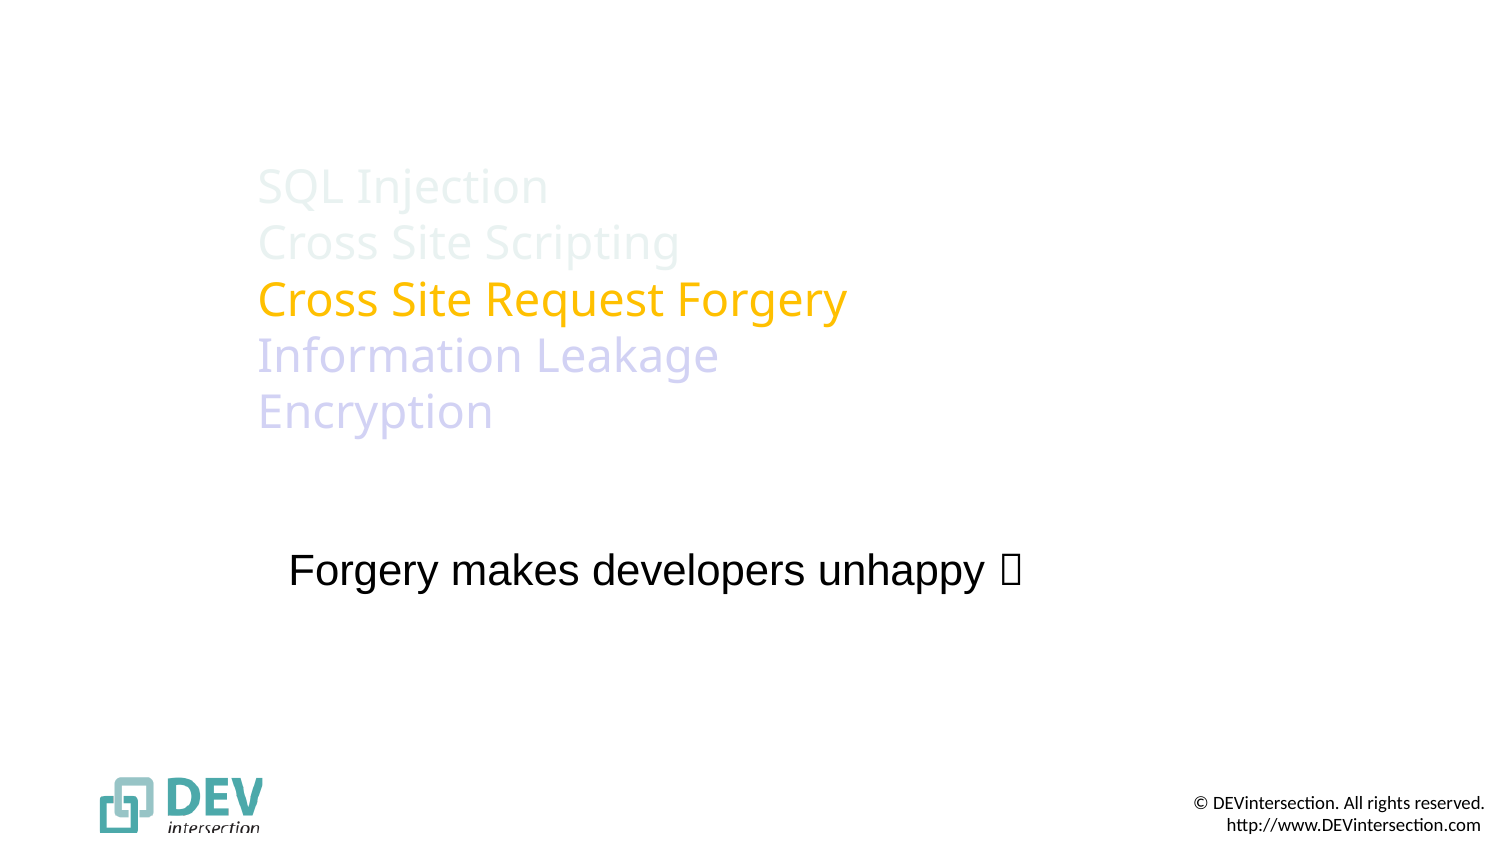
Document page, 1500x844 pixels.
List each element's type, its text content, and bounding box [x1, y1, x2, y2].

text_box SQL Injection Cross Site Scripting Cross Site Request Forgery Information Leakage Encryption [246, 120, 1261, 500]
text_box Forgery makes developers unhappy  [277, 536, 1295, 594]
